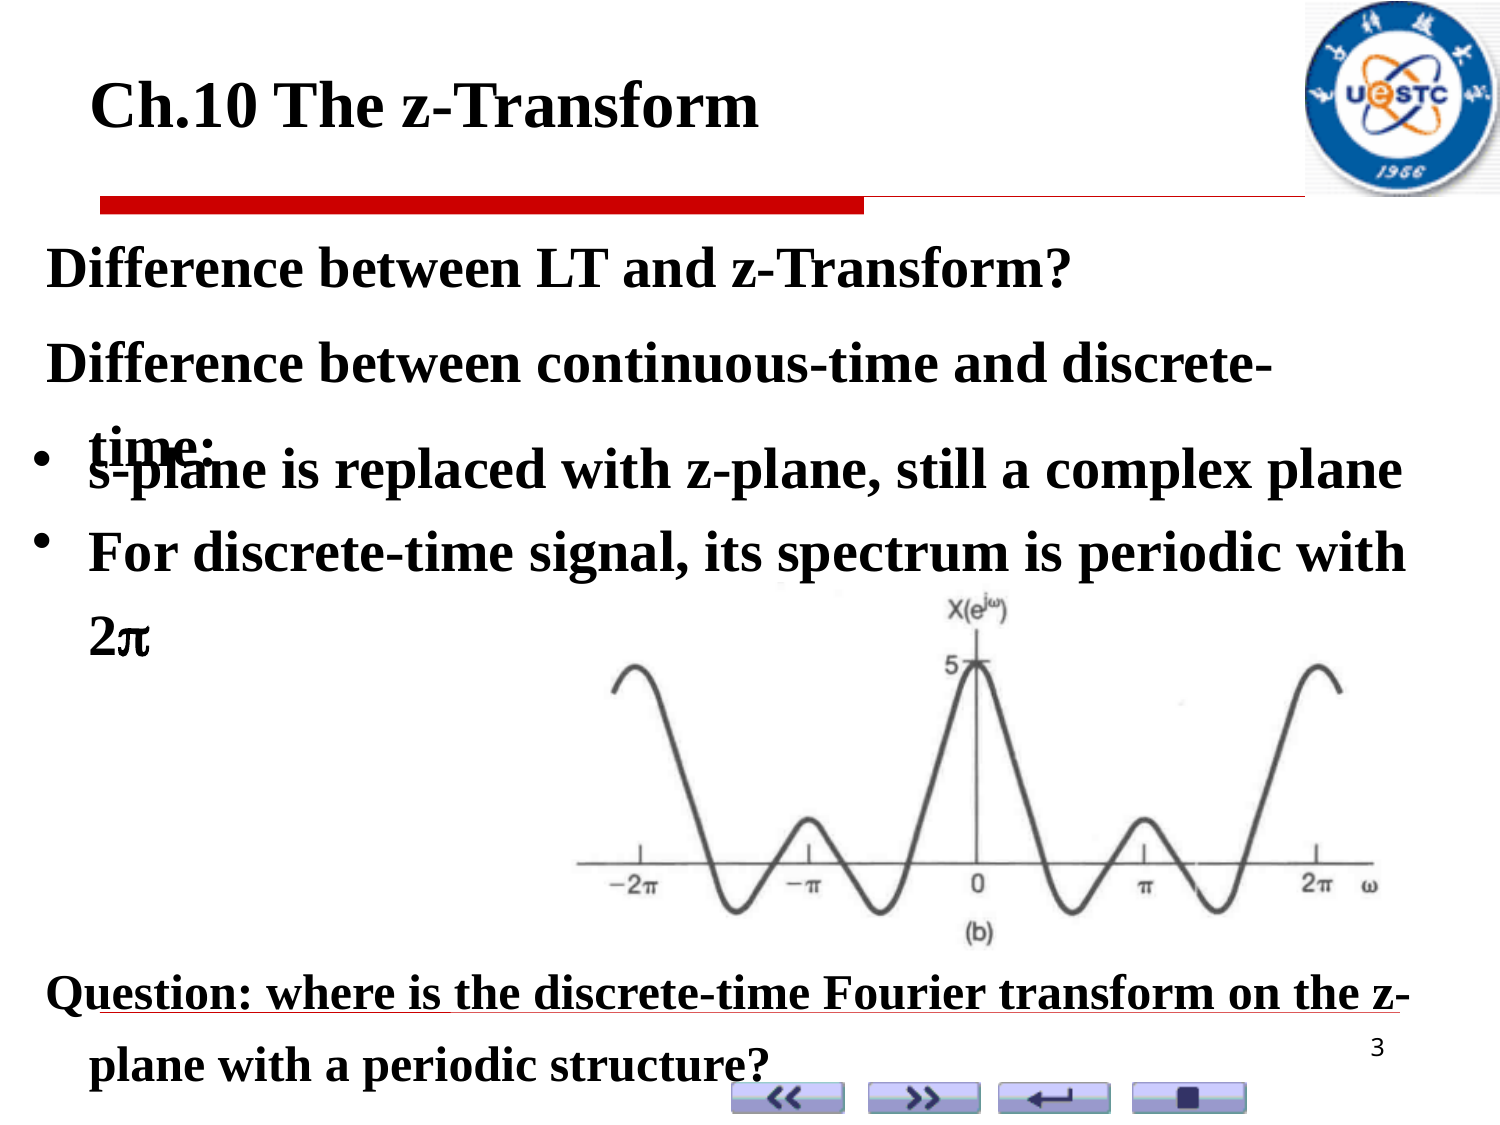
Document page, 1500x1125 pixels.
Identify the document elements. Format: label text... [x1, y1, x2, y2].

picture [1132, 1103, 1247, 1114]
picture [559, 582, 1401, 960]
picture [998, 1082, 1111, 1114]
slide_number 3 [1074, 1030, 1401, 1103]
text_box s-plane is replaced with z-plane, still a complex plane [17, 408, 1470, 498]
text_box Ch.10 The z-Transform [74, 7, 1438, 195]
text_box Question: where is the discrete-time Fourier transform on the z-plane with a periodic structure? [17, 940, 1465, 1030]
picture [731, 1082, 845, 1114]
text_box For discrete-time signal, its spectrum is periodic with 2 [17, 498, 1470, 581]
text_box Difference between LT and z-Transform? [17, 207, 1406, 297]
picture [868, 1082, 981, 1114]
picture [1305, 1, 1500, 197]
text_box Difference between continuous-time and discrete-time: [17, 302, 1406, 392]
